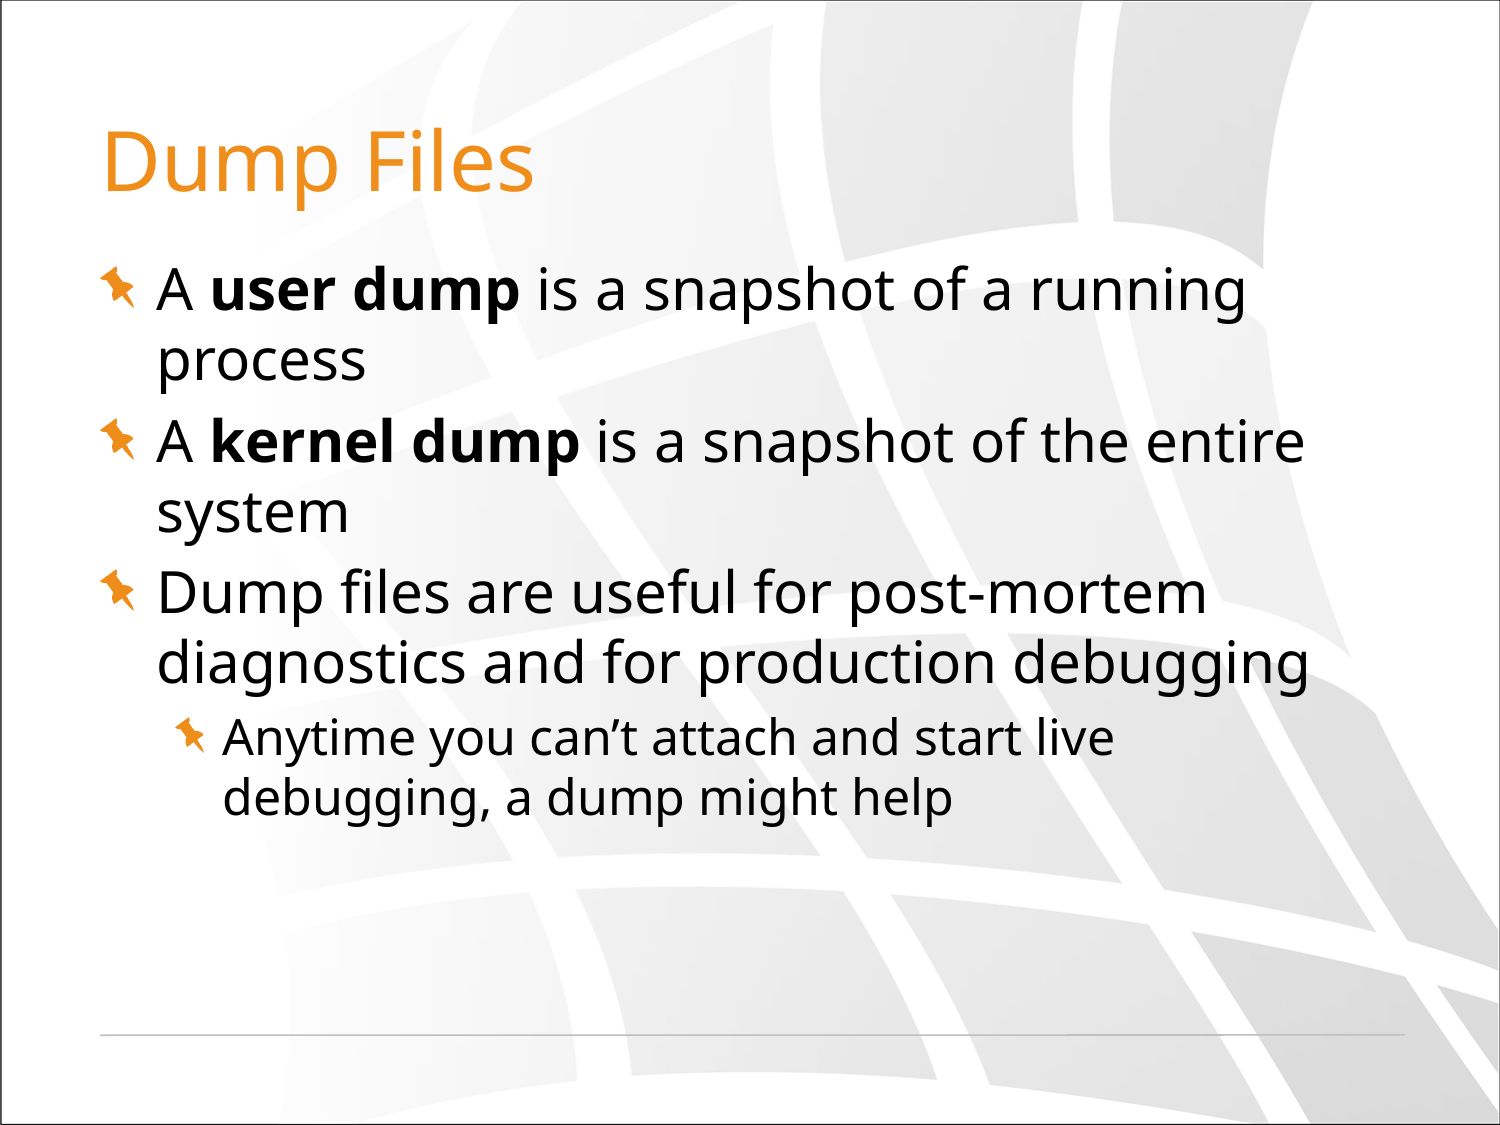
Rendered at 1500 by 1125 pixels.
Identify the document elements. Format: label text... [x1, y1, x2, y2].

title Dump Files [100, 78, 1412, 244]
picture [0, 0, 1500, 1125]
list A user dump is a snapshot of a running process A kernel dump is a snapshot of the entire system Dump files are useful for post-mortem diagnostics and for production debugging Anytime you can’t attach and start live debugging, a dump might help [100, 244, 1412, 1008]
